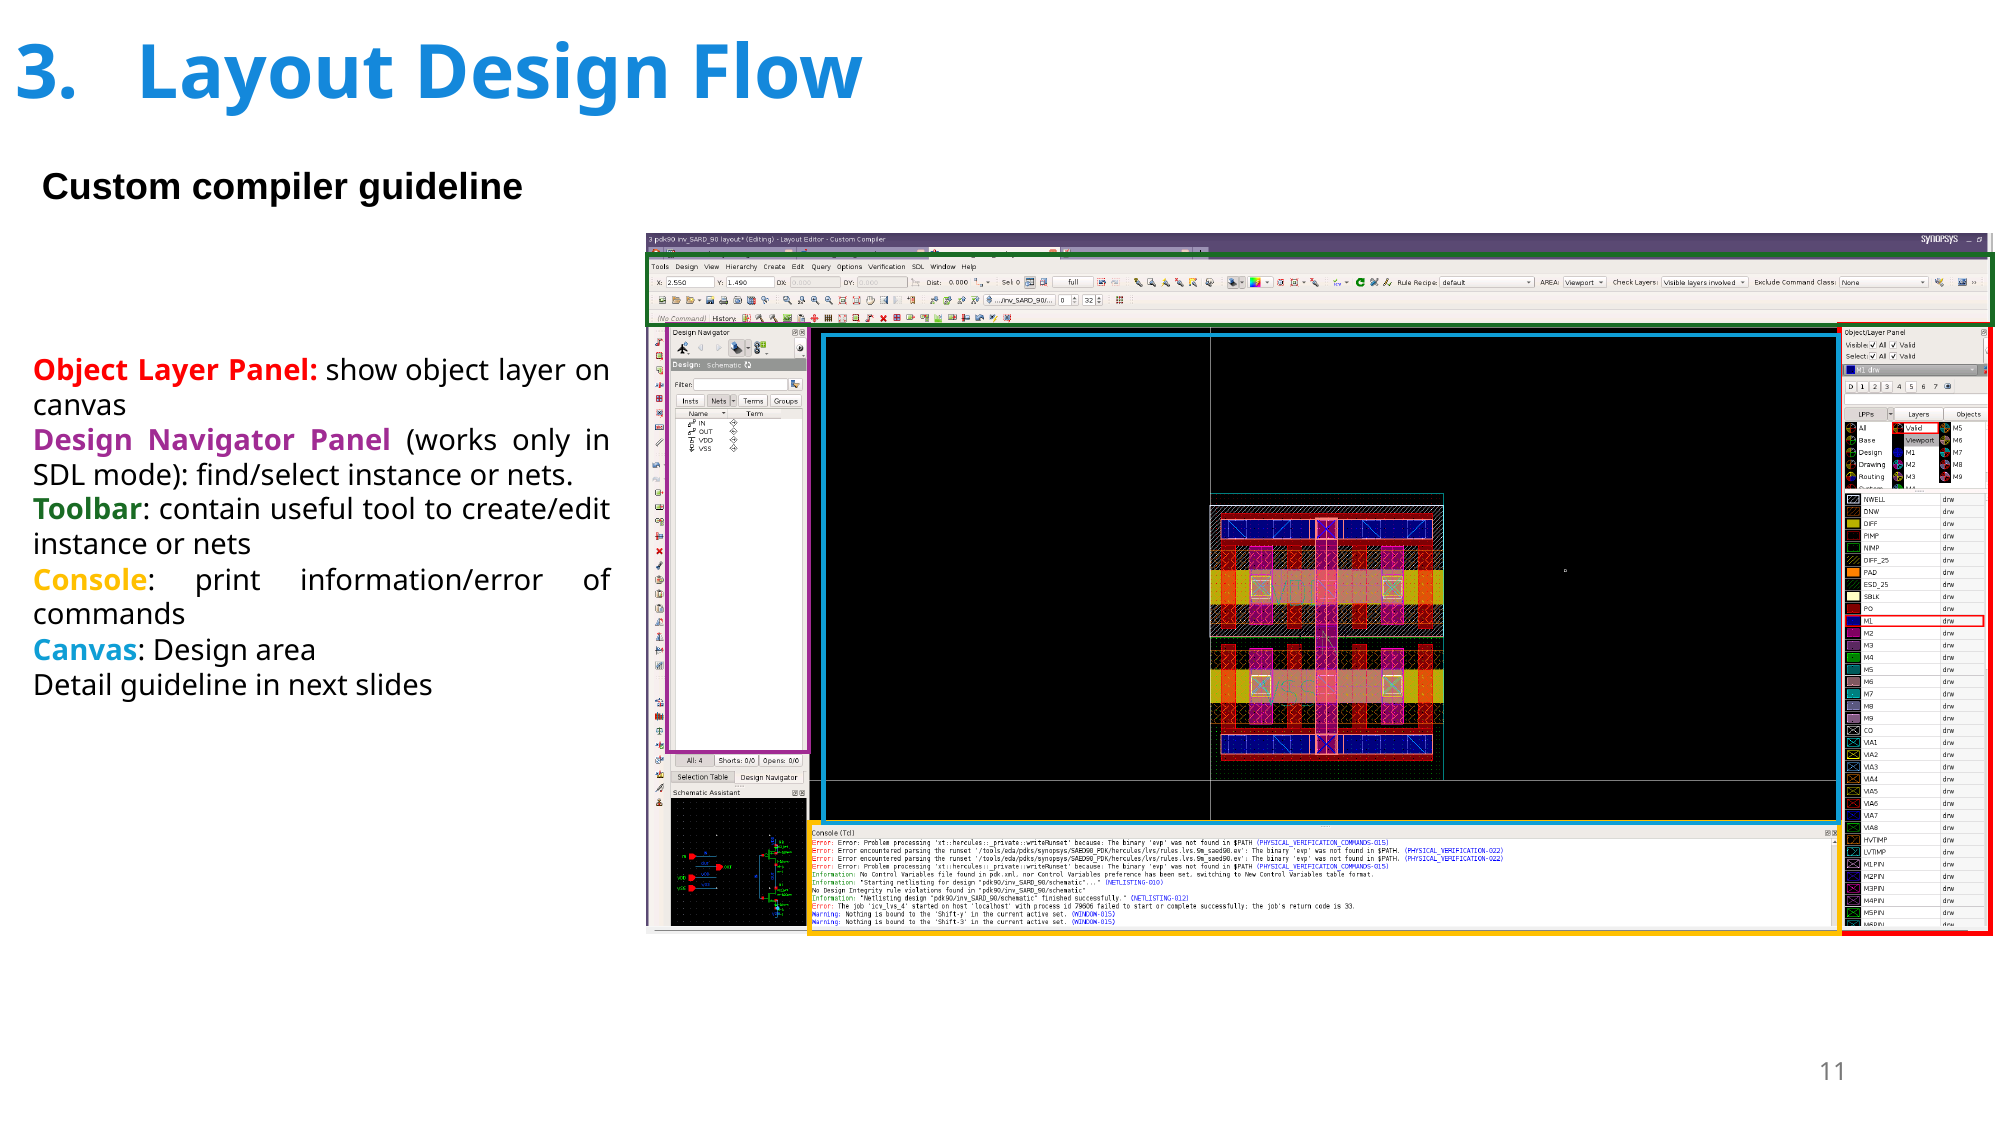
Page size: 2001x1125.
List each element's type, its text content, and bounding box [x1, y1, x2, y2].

slide_number 11 [1412, 1042, 1863, 1103]
title Layout Design Flow [0, 0, 1725, 183]
text_box Object Layer Panel: show object layer on canvas Design Navigator Panel (works only in SDL mode): find/select instance or nets. Toolbar: contain useful tool to create/edit instance or nets Console: print information/error of commands Canvas: Design area Detail guideline in next slides [17, 343, 626, 709]
text_box Custom compiler guideline [26, 132, 1965, 215]
picture [646, 232, 1994, 934]
